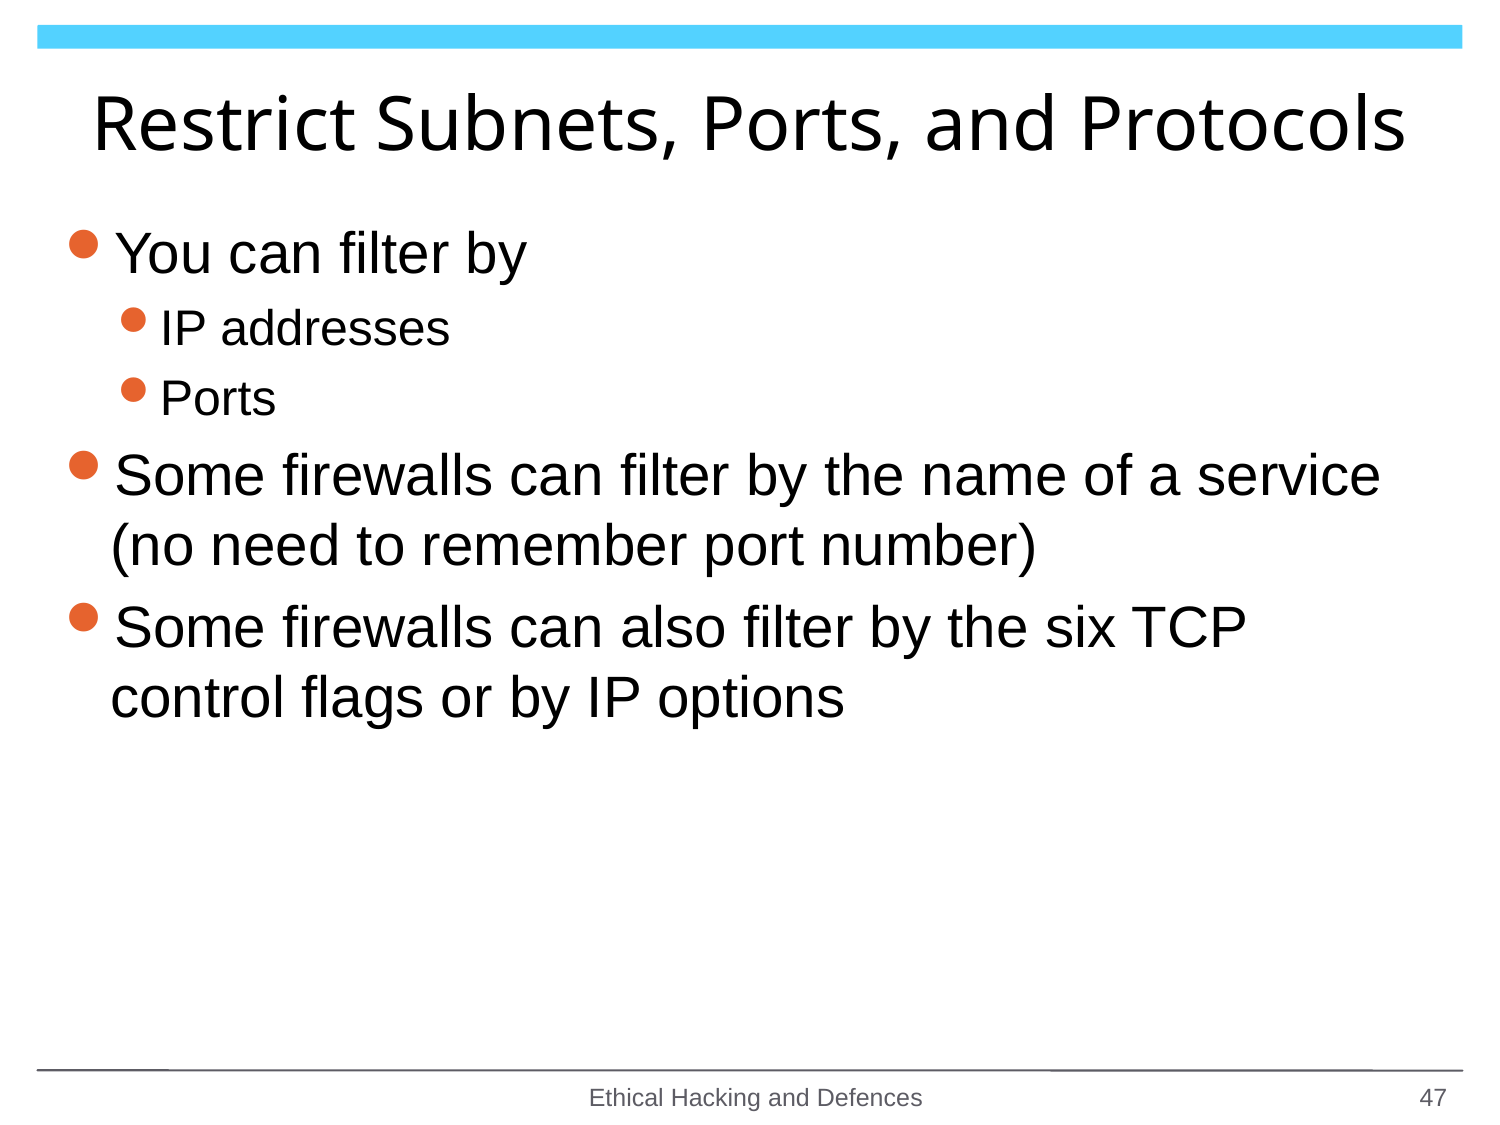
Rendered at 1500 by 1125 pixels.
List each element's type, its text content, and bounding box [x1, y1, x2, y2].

slide_number 47 [1112, 1069, 1463, 1123]
list You can filter by IP addresses Ports Some firewalls can filter by the name of a service (no need to remember port number) Some firewalls can also filter by the six TCP control flags or by IP options [50, 208, 1450, 1050]
footer Ethical Hacking and Defences [474, 1069, 1038, 1123]
title Restrict Subnets, Ports, and Protocols [50, 45, 1450, 197]
